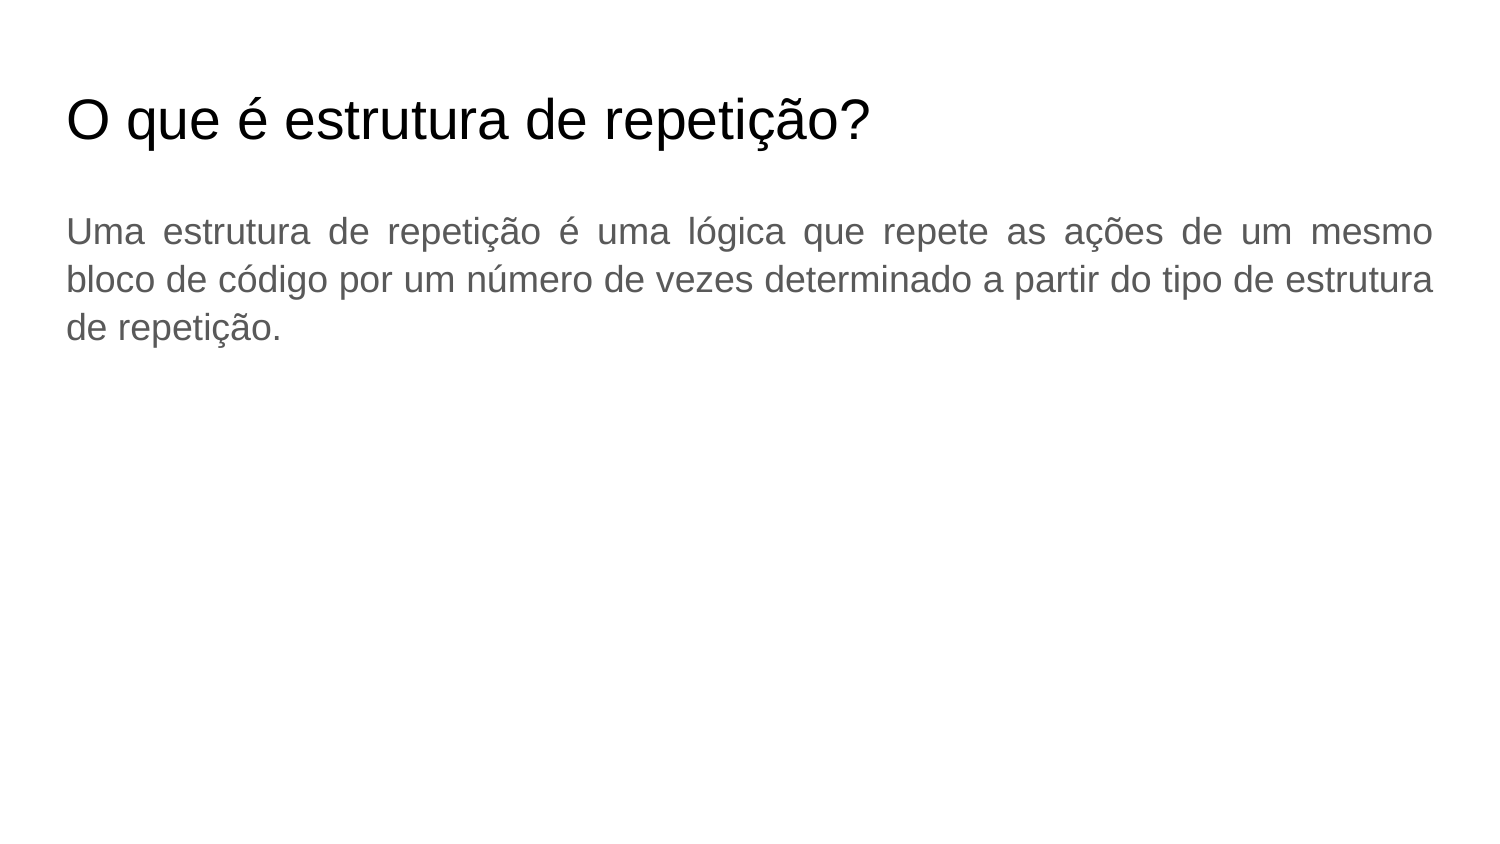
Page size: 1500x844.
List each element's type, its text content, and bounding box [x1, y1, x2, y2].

list Uma estrutura de repetição é uma lógica que repete as ações de um mesmo bloco de código por um número de vezes determinado a partir do tipo de estrutura de repetição. [51, 189, 1449, 750]
title O que é estrutura de repetição? [51, 72, 1449, 167]
